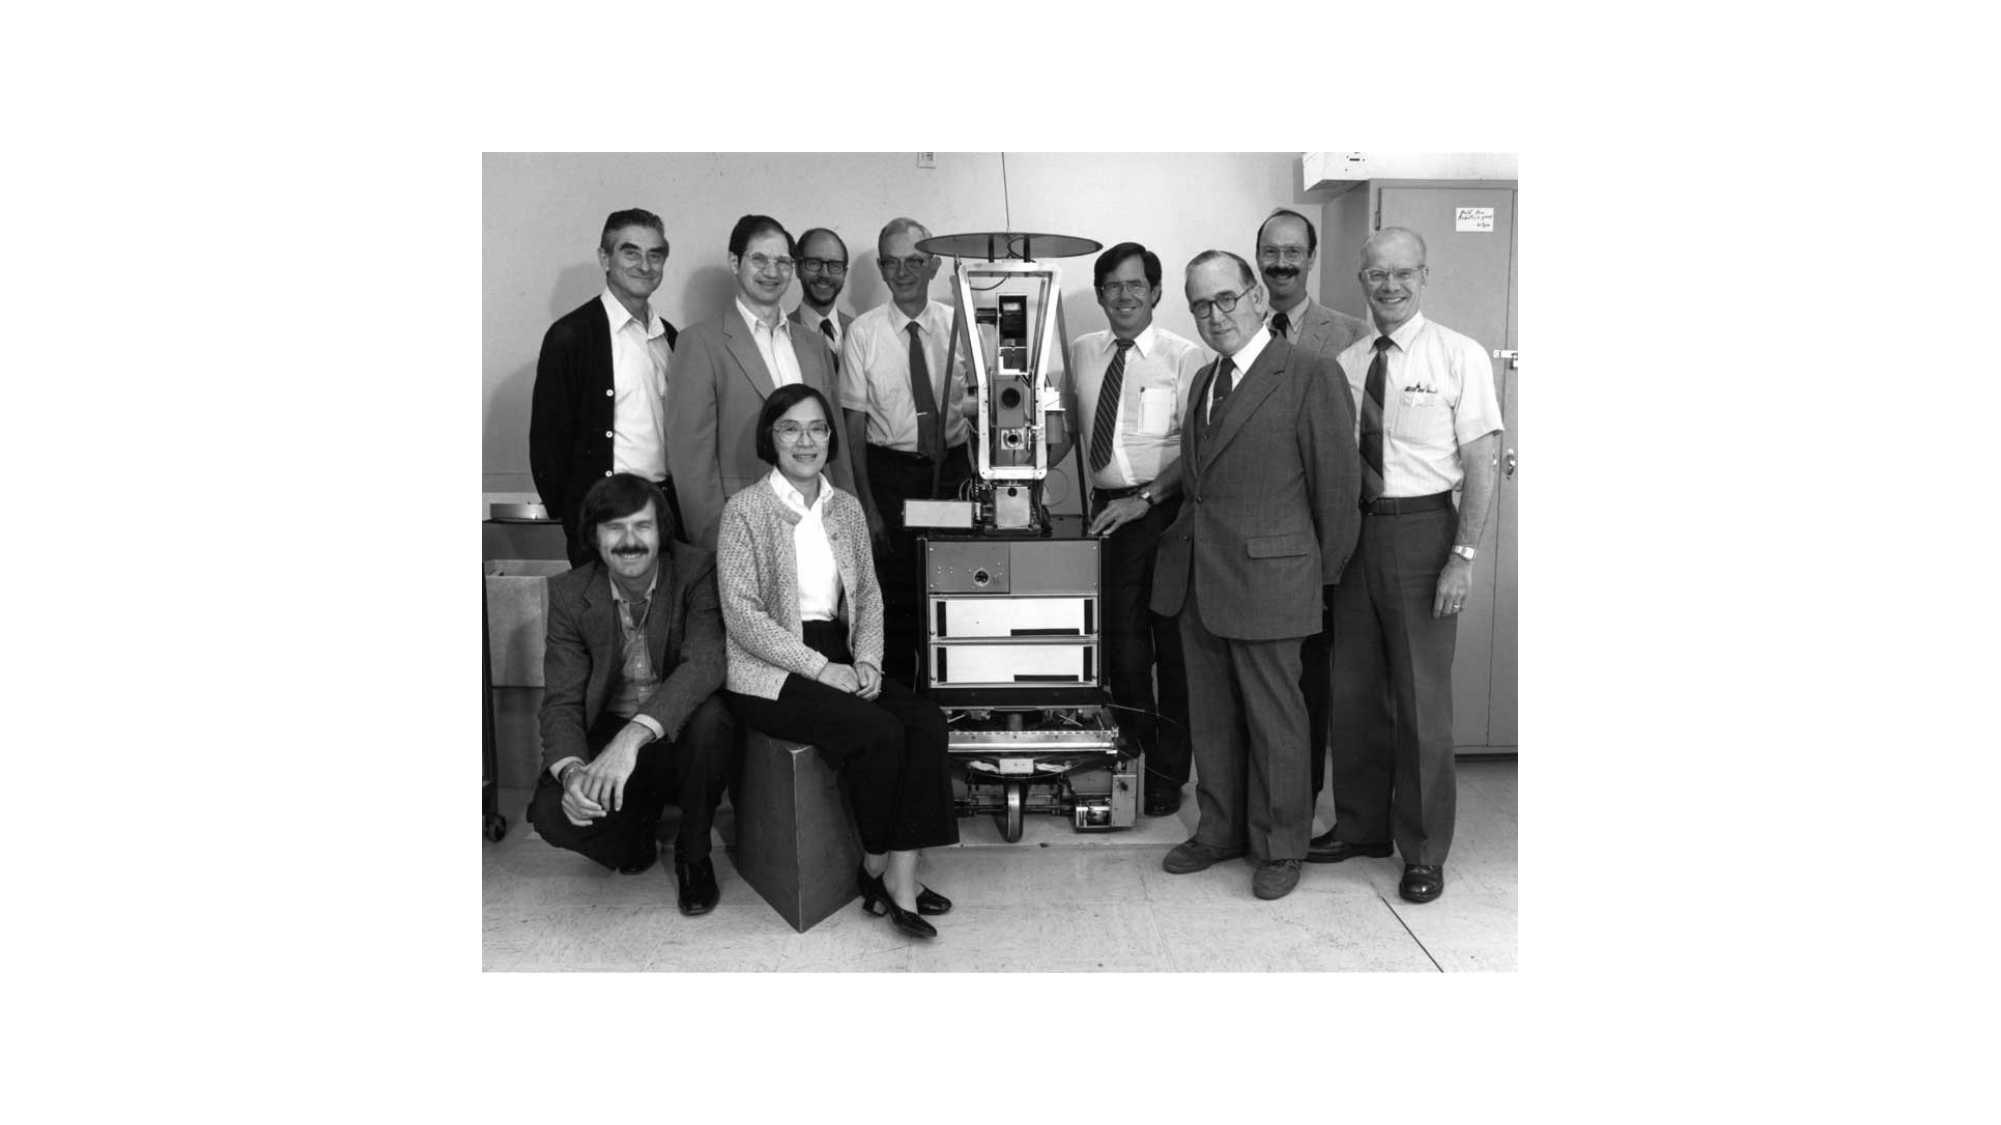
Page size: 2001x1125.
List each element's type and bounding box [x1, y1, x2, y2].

picture [482, 152, 1518, 973]
